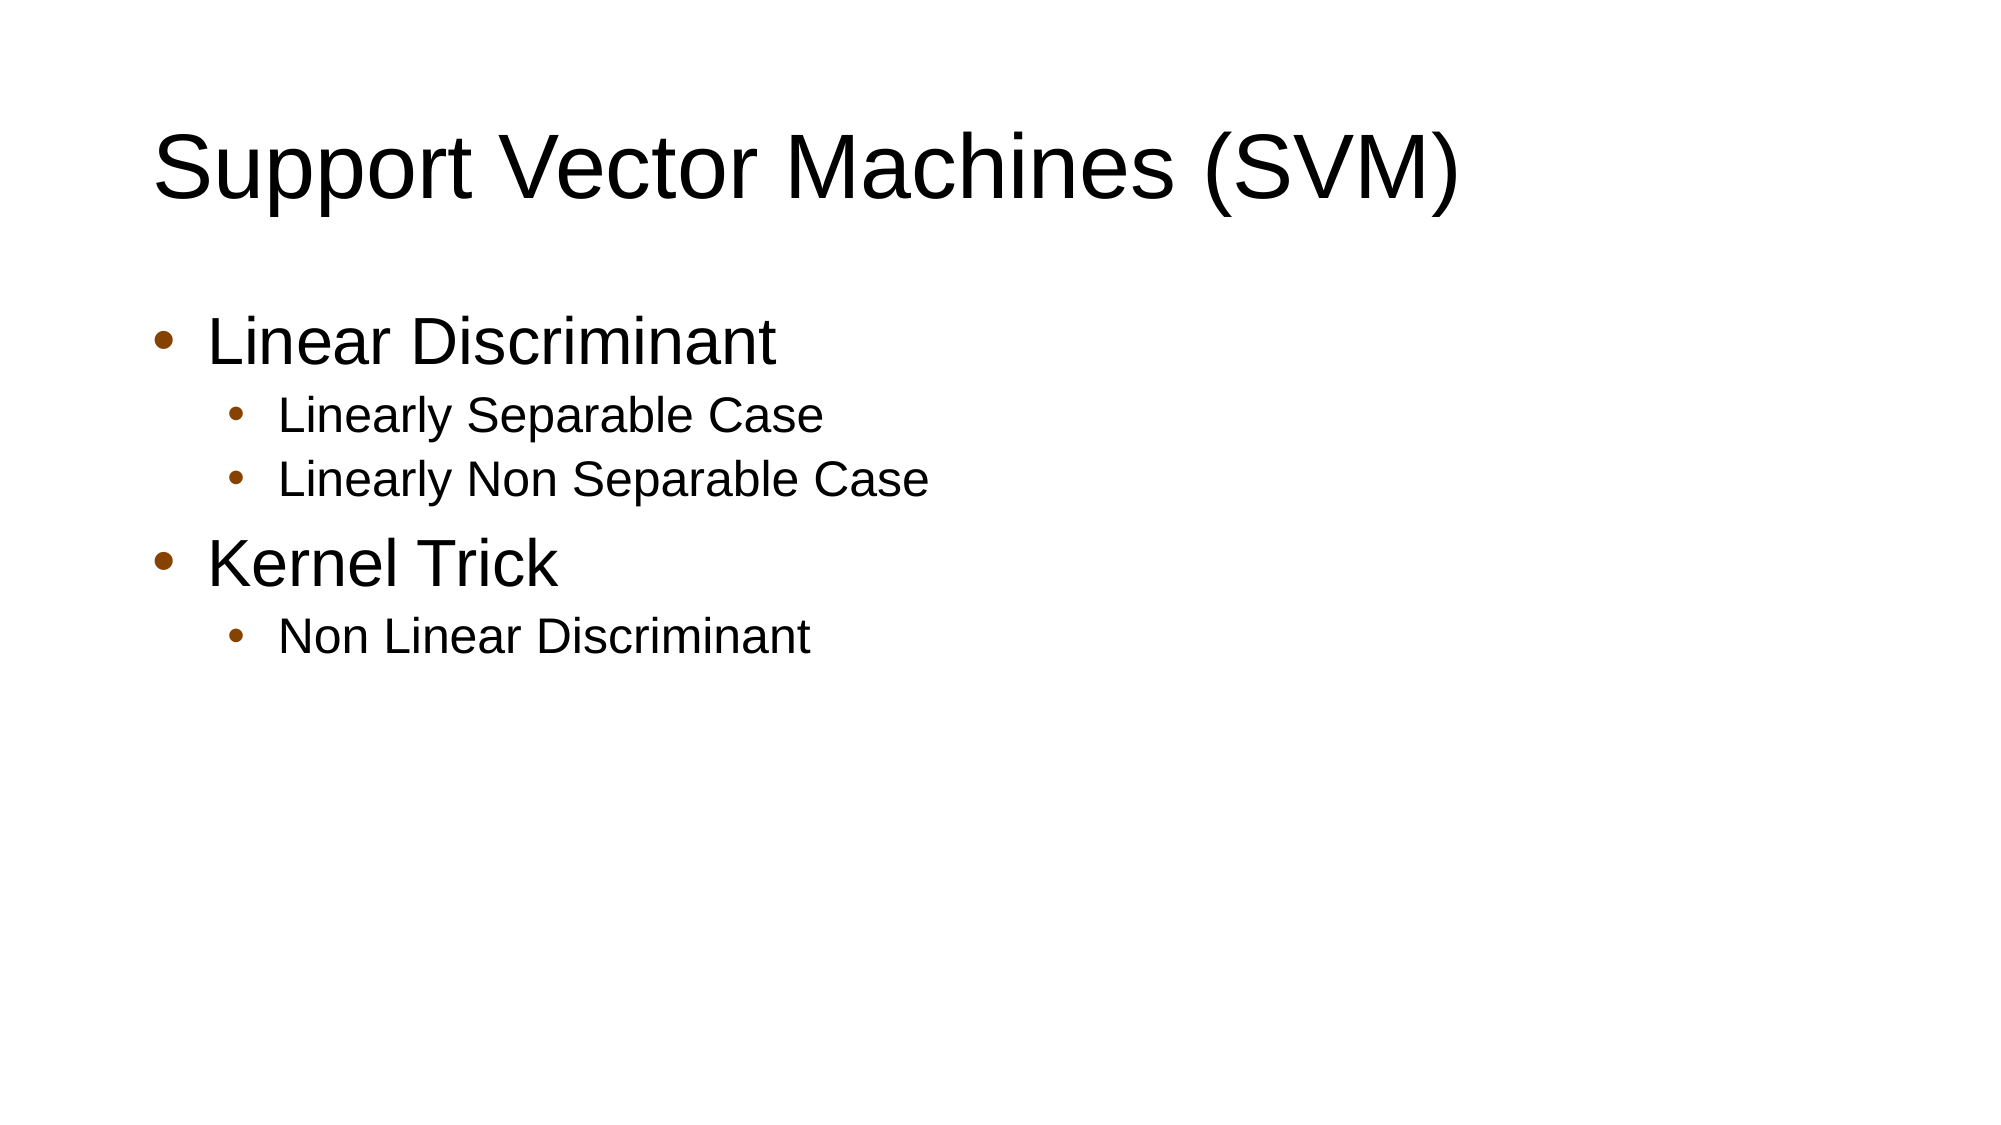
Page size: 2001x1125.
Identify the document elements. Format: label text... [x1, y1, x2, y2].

title Support Vector Machines (SVM) [137, 59, 1863, 278]
list Linear Discriminant Linearly Separable Case Linearly Non Separable Case Kernel Trick Non Linear Discriminant [137, 299, 1863, 1014]
